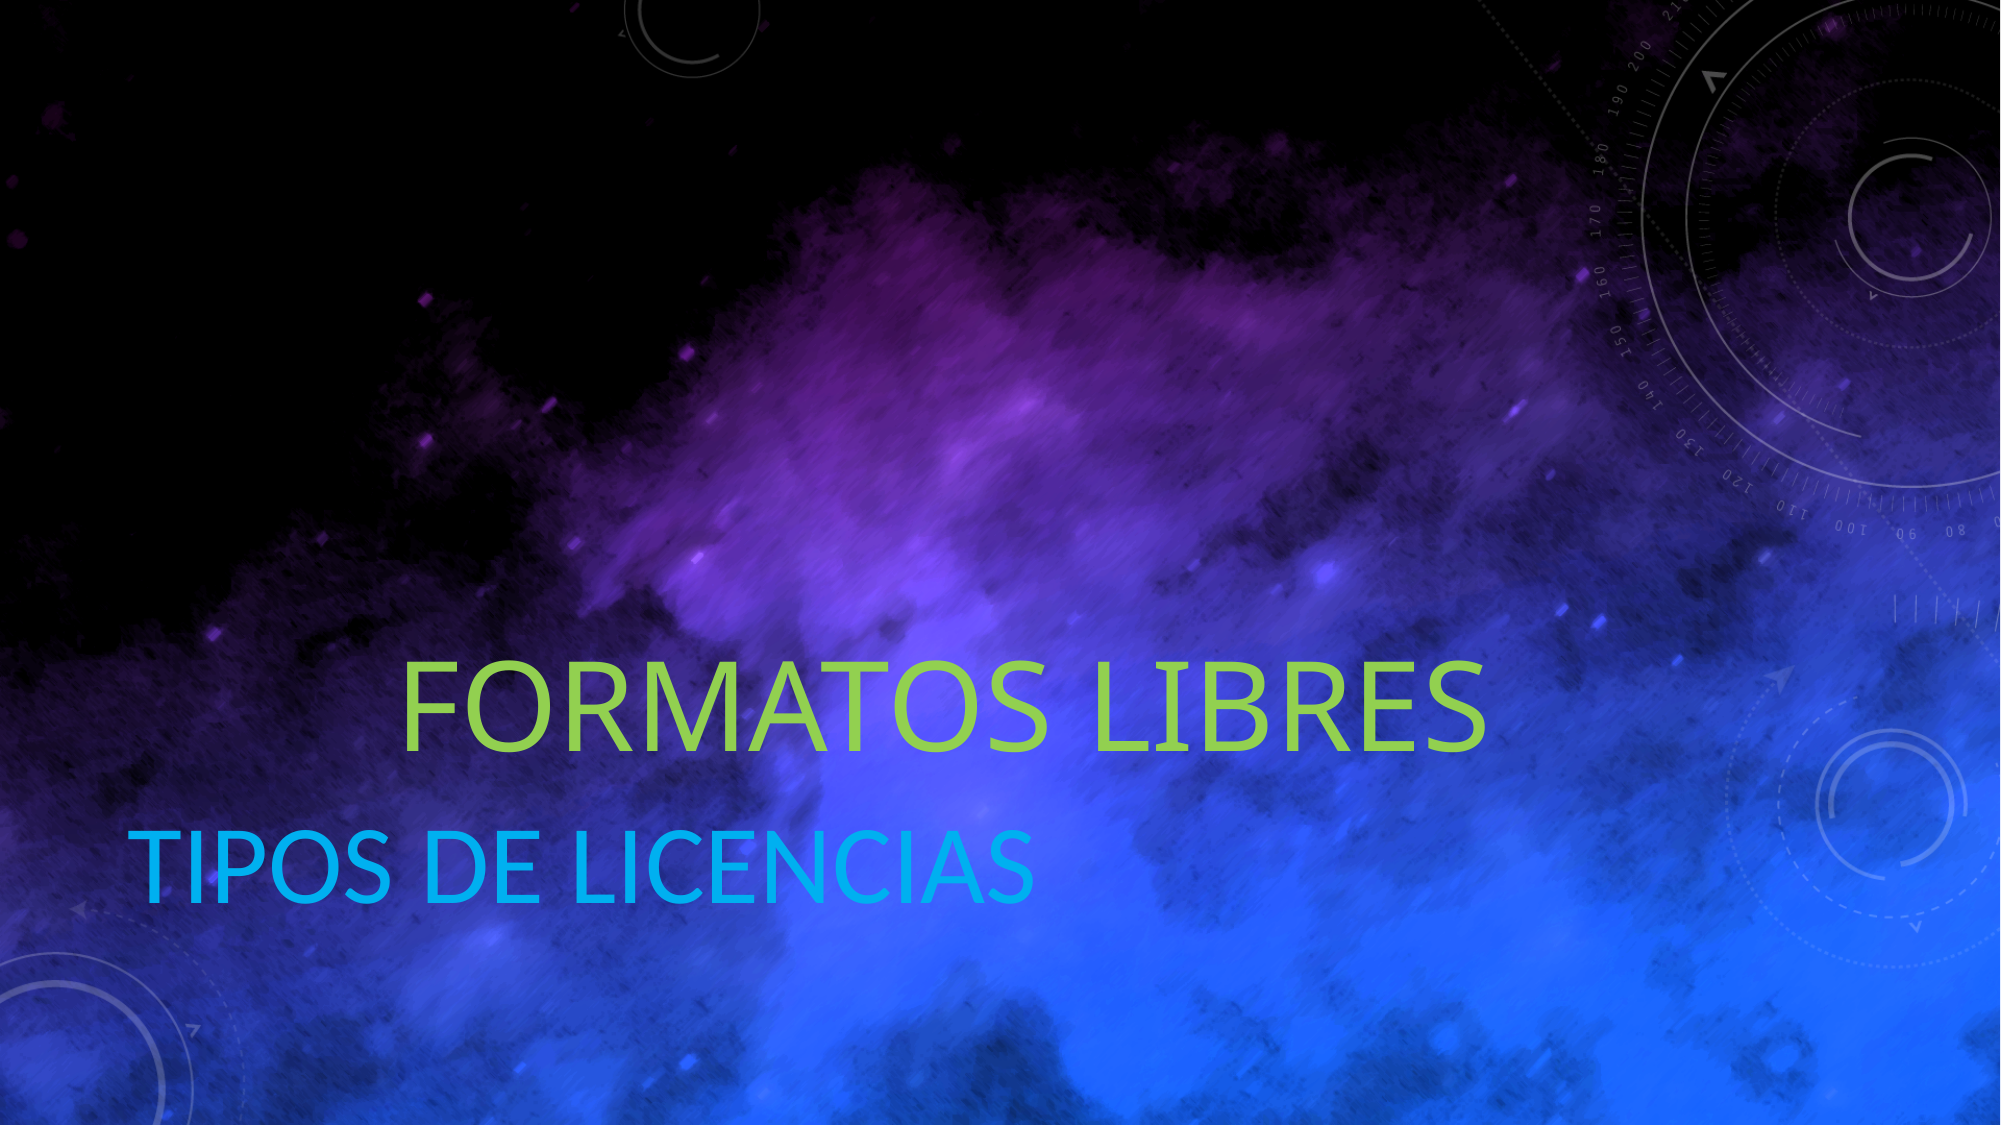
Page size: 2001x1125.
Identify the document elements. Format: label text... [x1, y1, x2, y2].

picture [0, 0, 2001, 1125]
list TIPOS DE LICENCIAS [112, 783, 1775, 925]
title Formatos libres [112, 542, 1775, 783]
